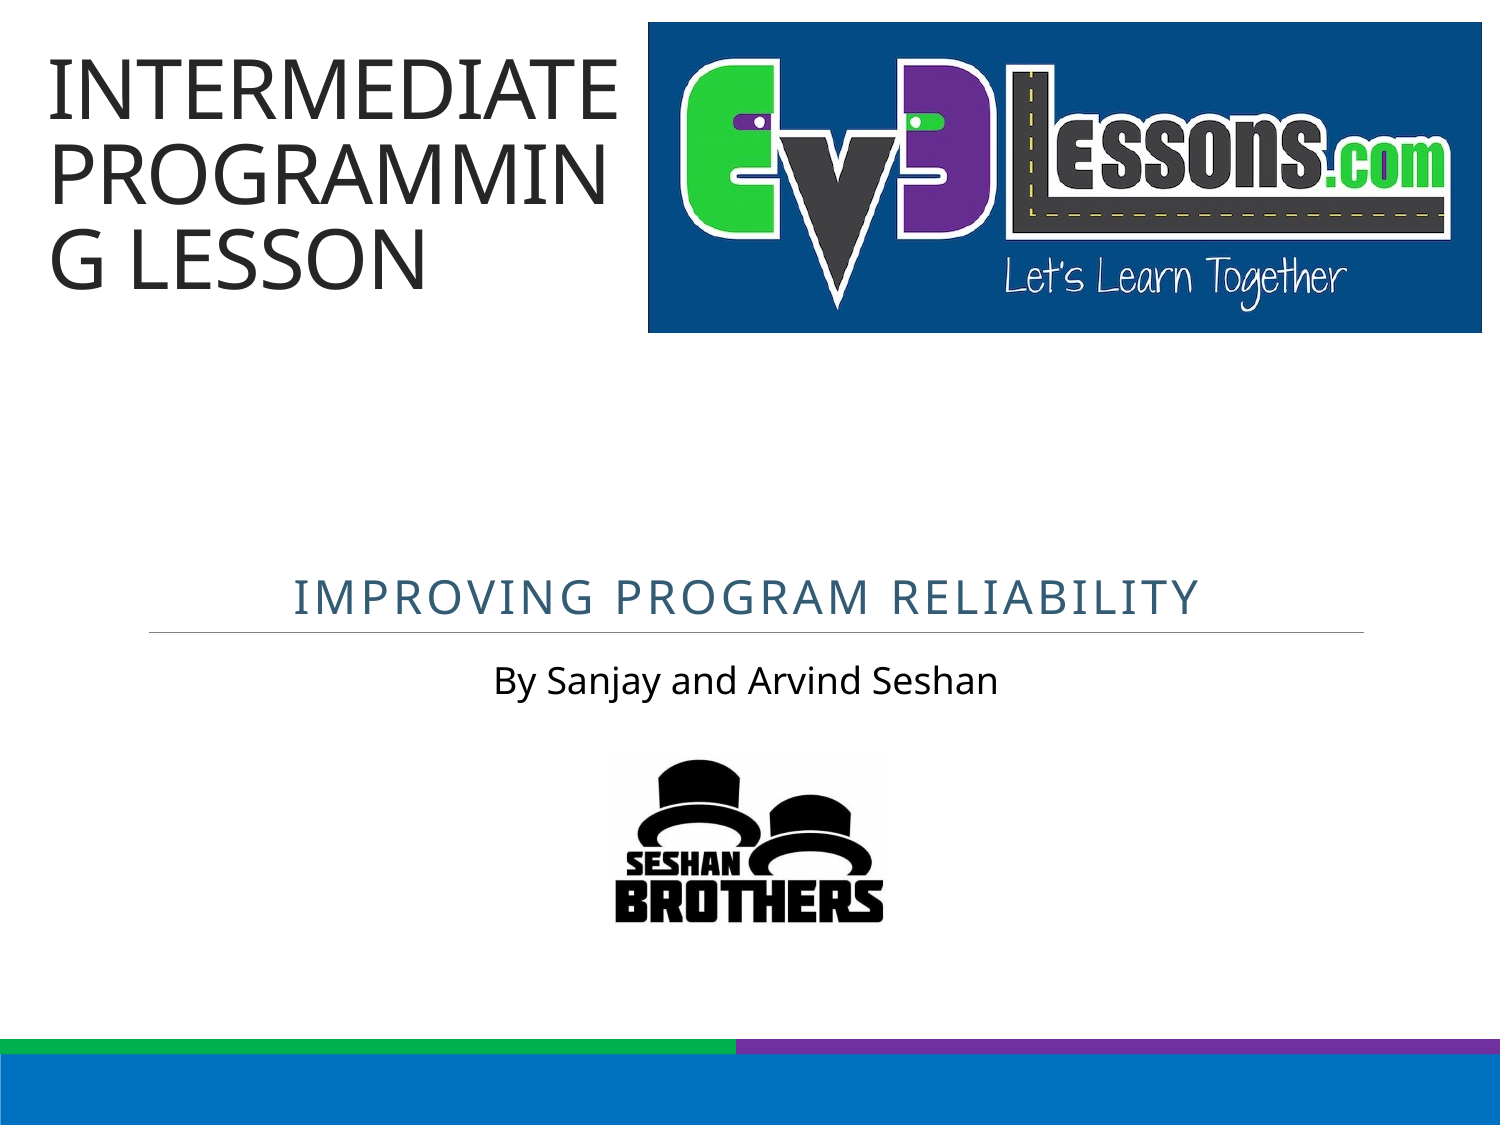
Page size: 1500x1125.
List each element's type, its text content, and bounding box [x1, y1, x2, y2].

subtitle IMPRoVING PROGRAM RELIABILITY [253, 566, 1239, 633]
picture [608, 752, 889, 928]
picture [648, 22, 1482, 333]
title INTERMEDIATE PROGRAMMING LESSON [32, 25, 665, 333]
